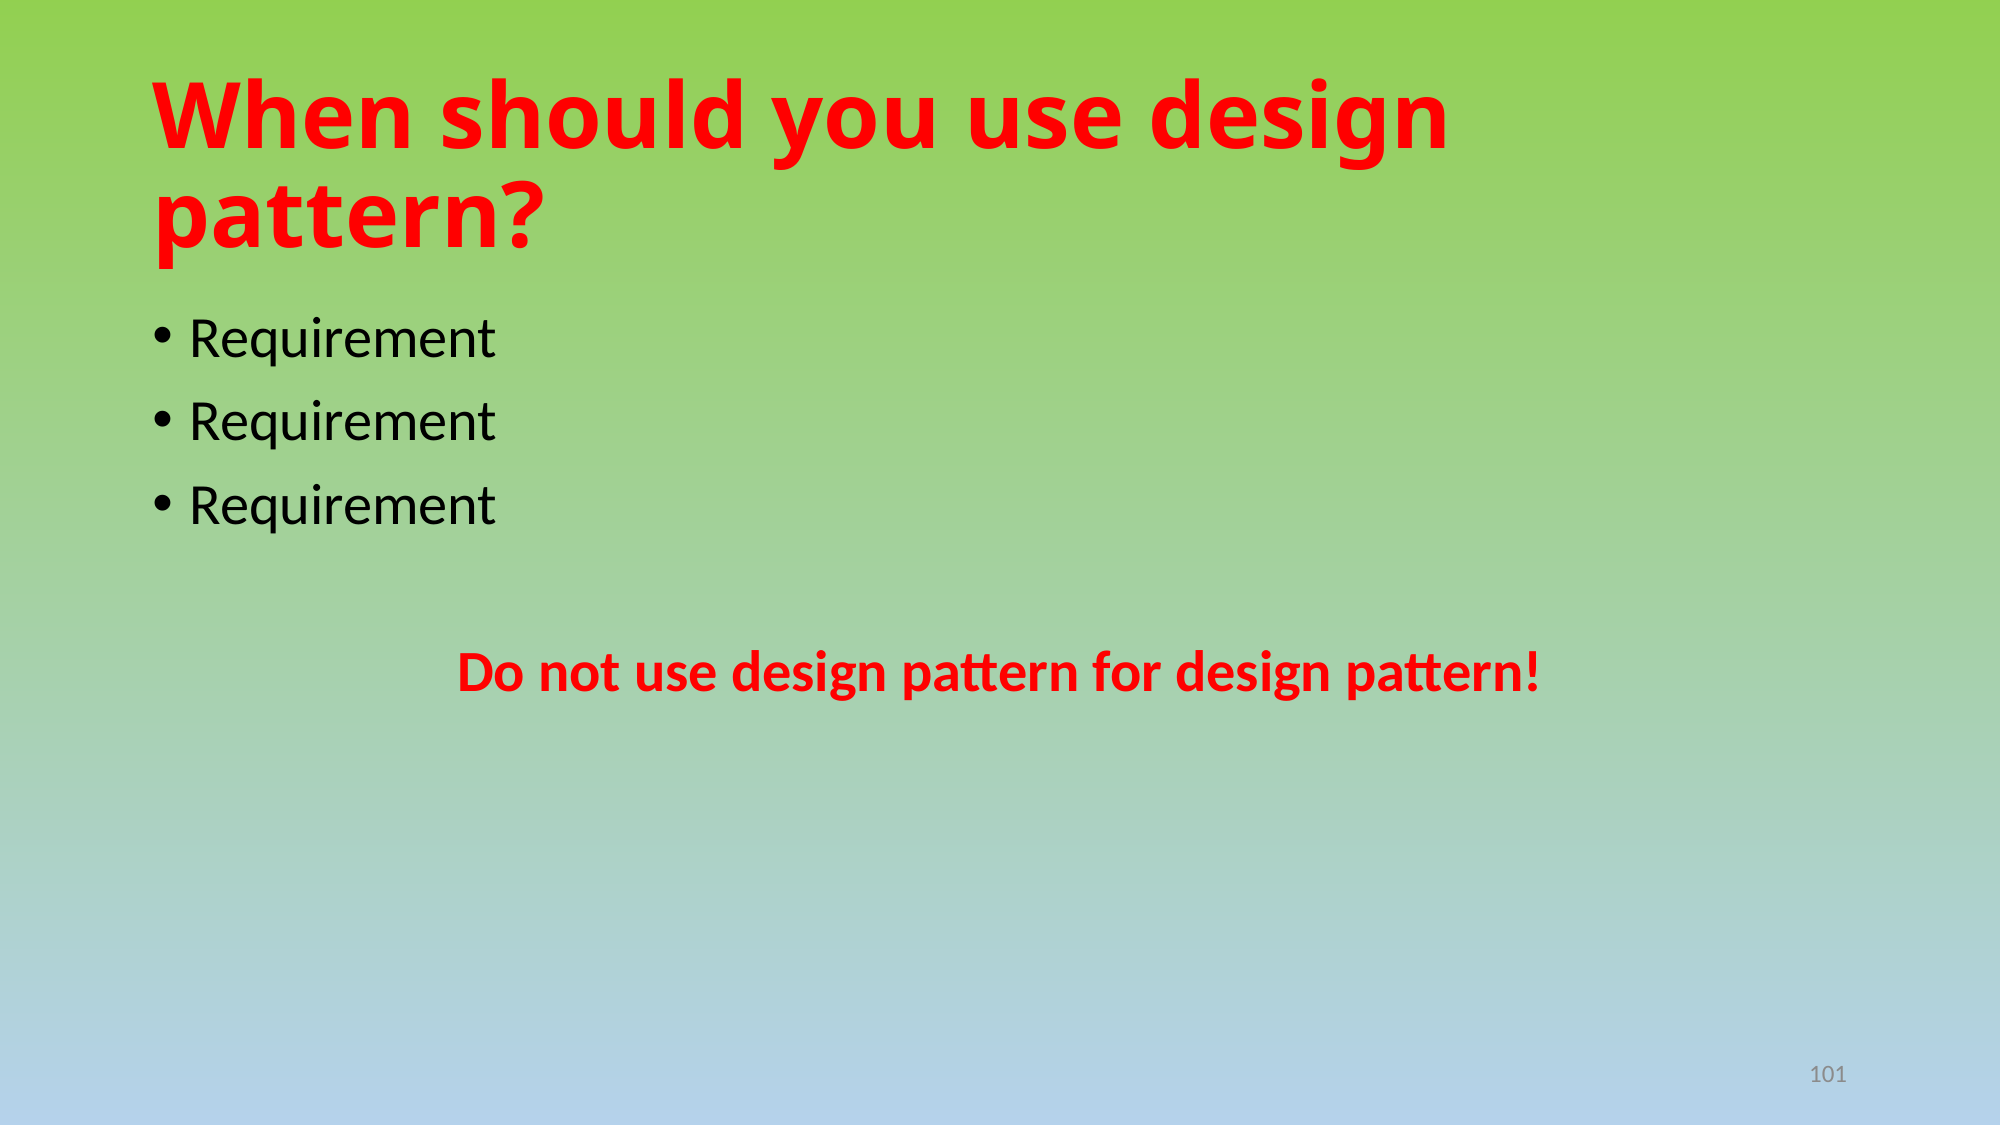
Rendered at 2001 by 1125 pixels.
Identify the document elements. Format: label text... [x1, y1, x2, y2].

title When should you use design pattern? [137, 59, 1863, 278]
list Requirement Requirement Requirement Do not use design pattern for design pattern! [137, 299, 1863, 1014]
slide_number 101 [1412, 1042, 1863, 1103]
